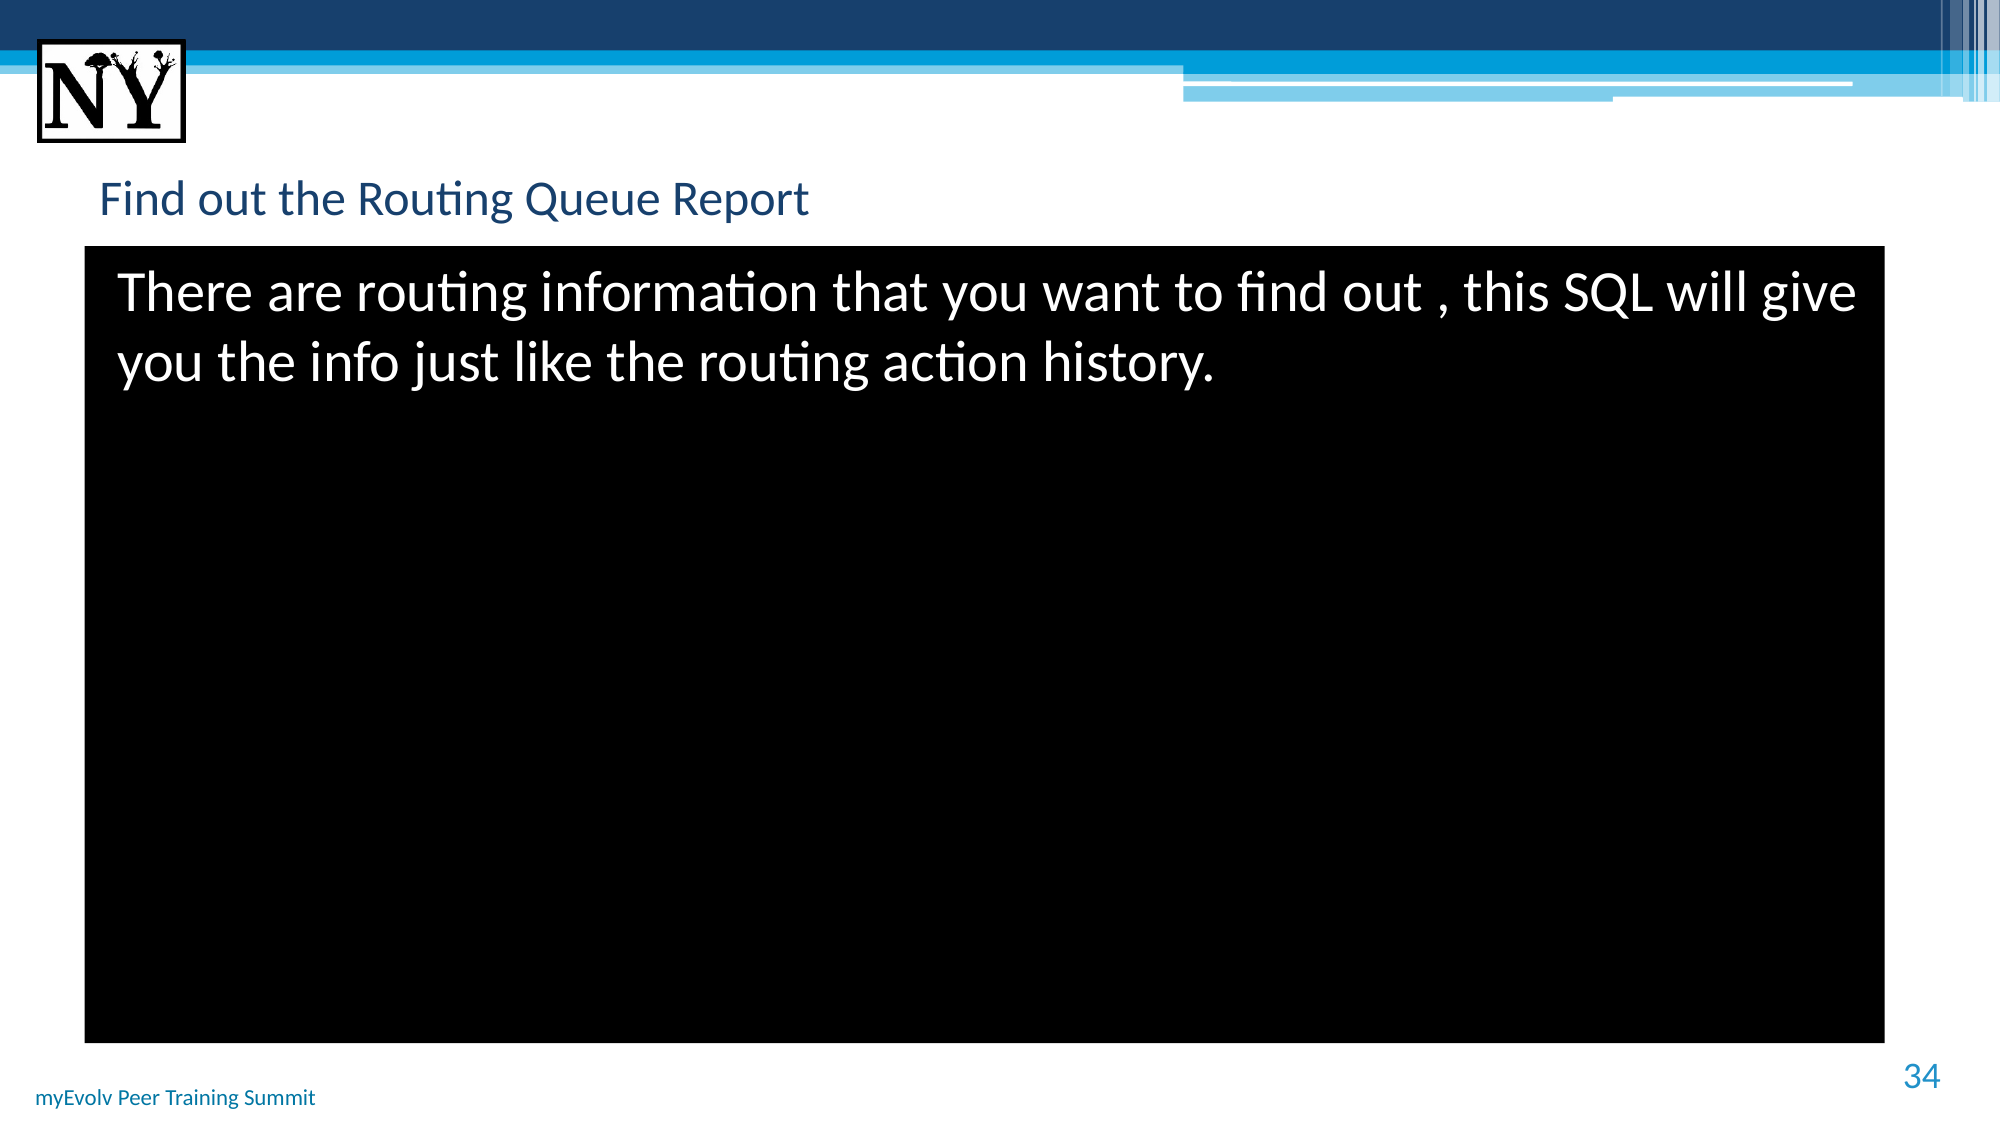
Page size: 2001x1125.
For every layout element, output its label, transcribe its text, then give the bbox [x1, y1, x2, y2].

picture [37, 39, 186, 143]
title Find out the Routing Queue Report [84, 156, 1885, 234]
list There are routing information that you want to find out , this SQL will give you the info just like the routing action history. [84, 246, 1885, 1044]
slide_number 34 [1789, 1043, 1956, 1104]
footer myEvolv Peer Training Summit [0, 1075, 332, 1116]
